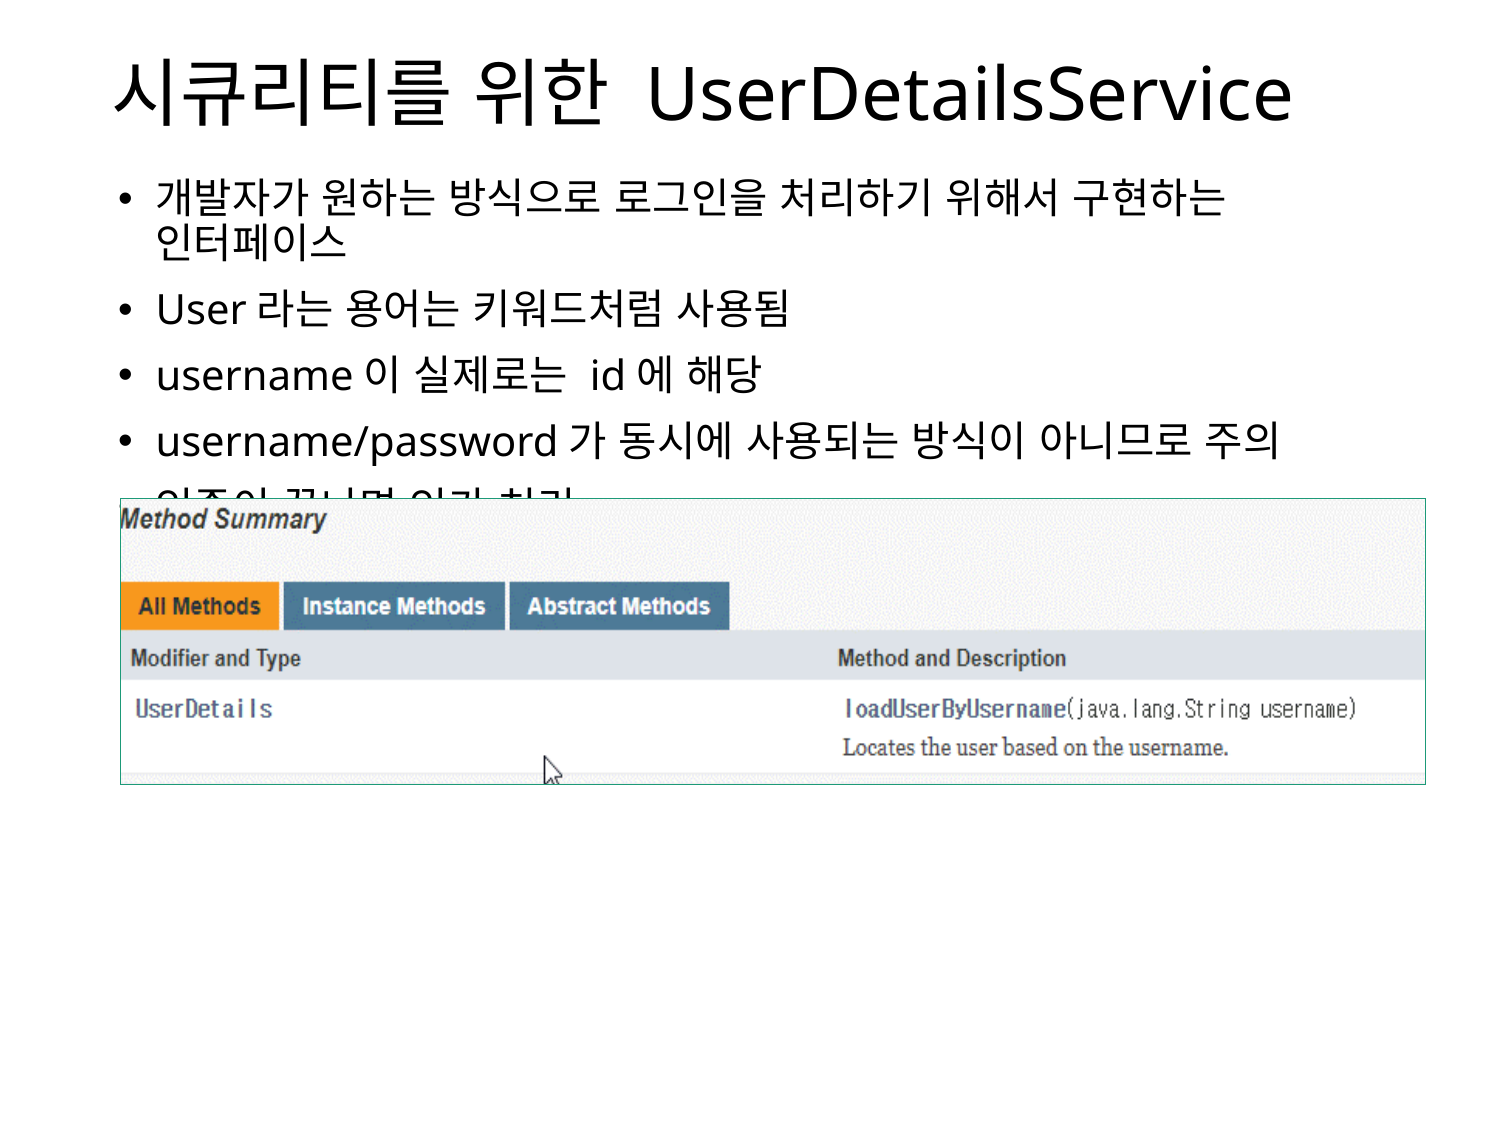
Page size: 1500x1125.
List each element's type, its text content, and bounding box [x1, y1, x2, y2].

picture [120, 498, 1426, 785]
list 개발자가 원하는 방식으로 로그인을 처리하기 위해서 구현하는 인터페이스 User라는 용어는 키워드처럼 사용됨 username이 실제로는 id에 해당 username/password가 동시에 사용되는 방식이 아니므로 주의 인증이 끝나면 인가 처리 [103, 170, 1397, 1014]
title 시큐리티를 위한 UserDetailsService [96, 22, 1402, 171]
